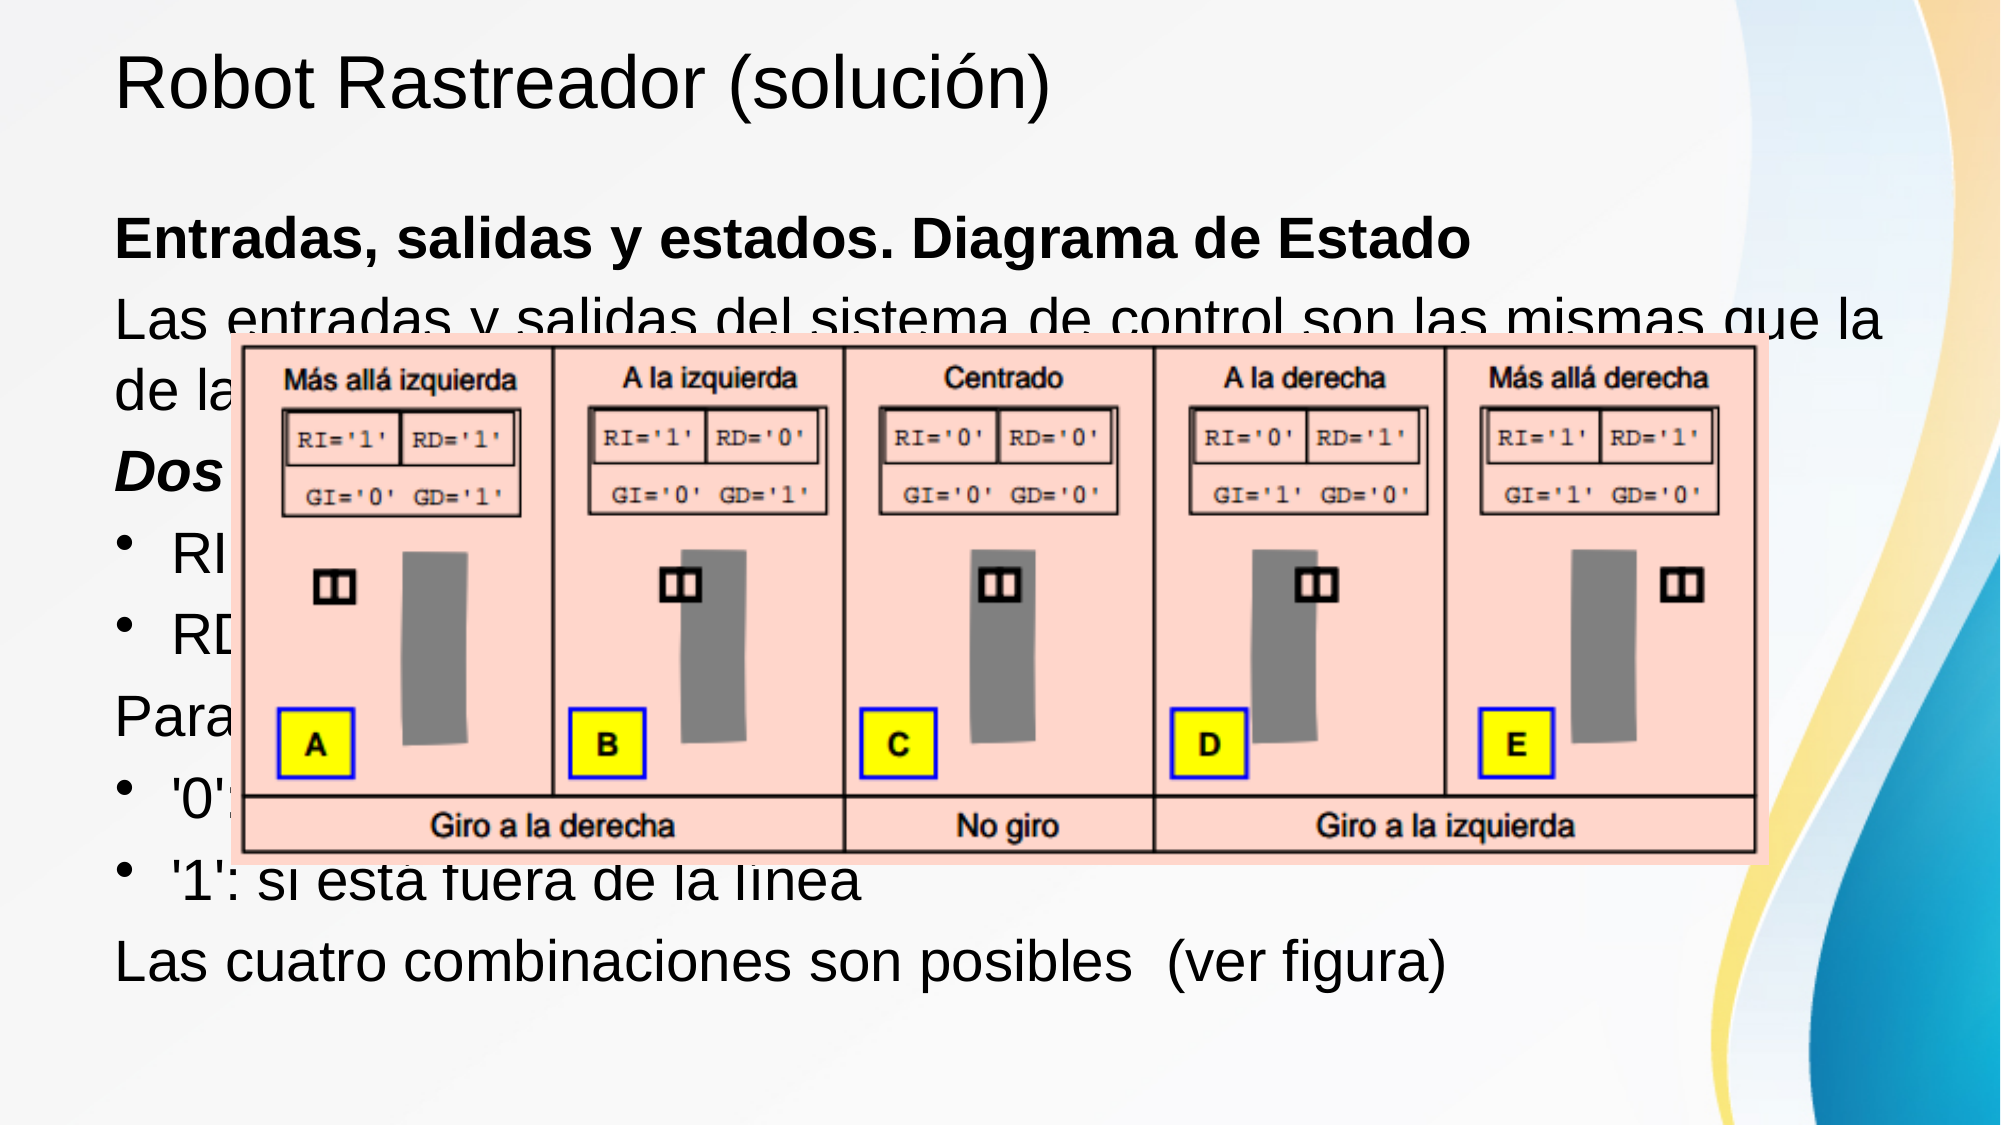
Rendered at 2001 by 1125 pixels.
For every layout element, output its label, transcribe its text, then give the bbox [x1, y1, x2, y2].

list Entradas, salidas y estados. Diagrama de Estado Las entradas y salidas del sistema de control son las mismas que la de las figuras que se puso en el enunciado. Dos entradas (RI, RD): RI: receptor de infrarrojos de la izquierda. RD: receptor de infrarrojos de la derecha. Para ambas, los valores son: ʹ0ʹ: si está sobre la línea ʹ1ʹ: si está fuera de la línea Las cuatro combinaciones son posibles (ver figura) [99, 192, 1901, 1006]
title Robot Rastreador (solución) [99, 30, 1901, 127]
picture [0, 0, 2001, 1125]
